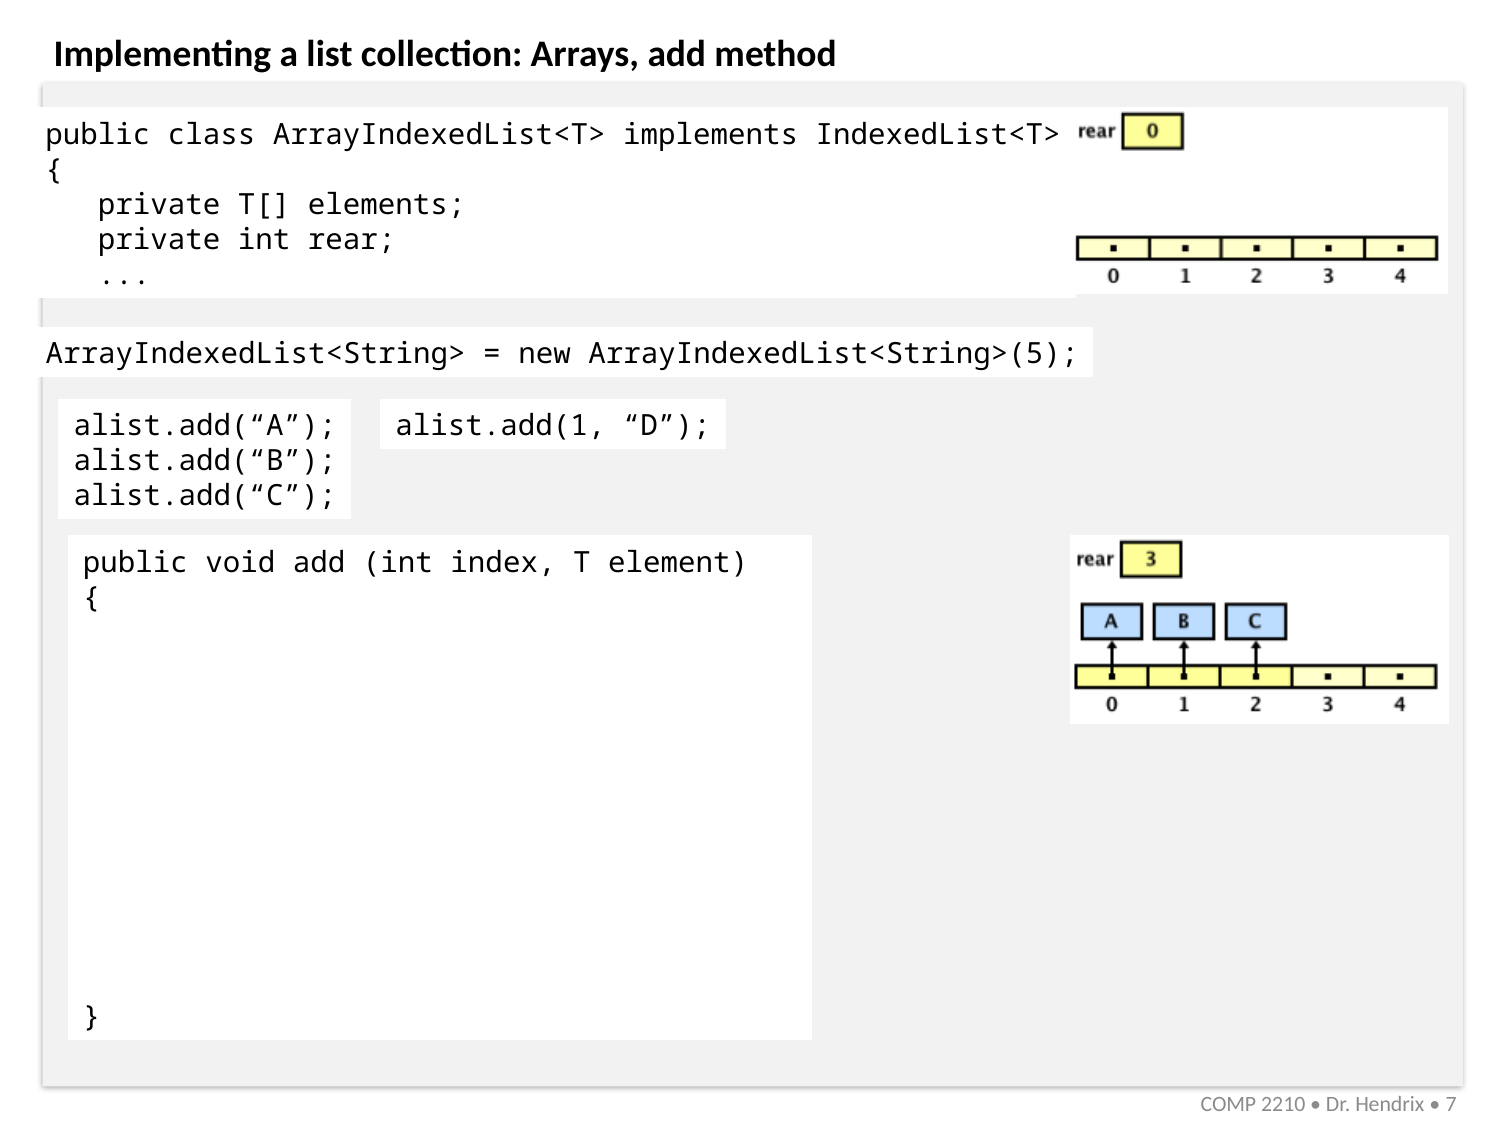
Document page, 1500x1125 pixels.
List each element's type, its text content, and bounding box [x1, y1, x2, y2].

text_box alist.add(1, “D”); [380, 399, 726, 449]
text_box public void add (int index, T element) { } [68, 535, 812, 1040]
text_box alist.add(“A”); alist.add(“B”); alist.add(“C”); [58, 399, 351, 519]
text_box Implementing a list collection: Arrays, add method [38, 21, 853, 81]
text_box public class ArrayIndexedList<T> implements IndexedList<T> { private T[] elements; private int rear; ... [30, 107, 1069, 298]
text_box ArrayIndexedList<String> = new ArrayIndexedList<String>(5); [30, 327, 1093, 377]
picture [1070, 107, 1448, 295]
picture [1070, 535, 1450, 724]
